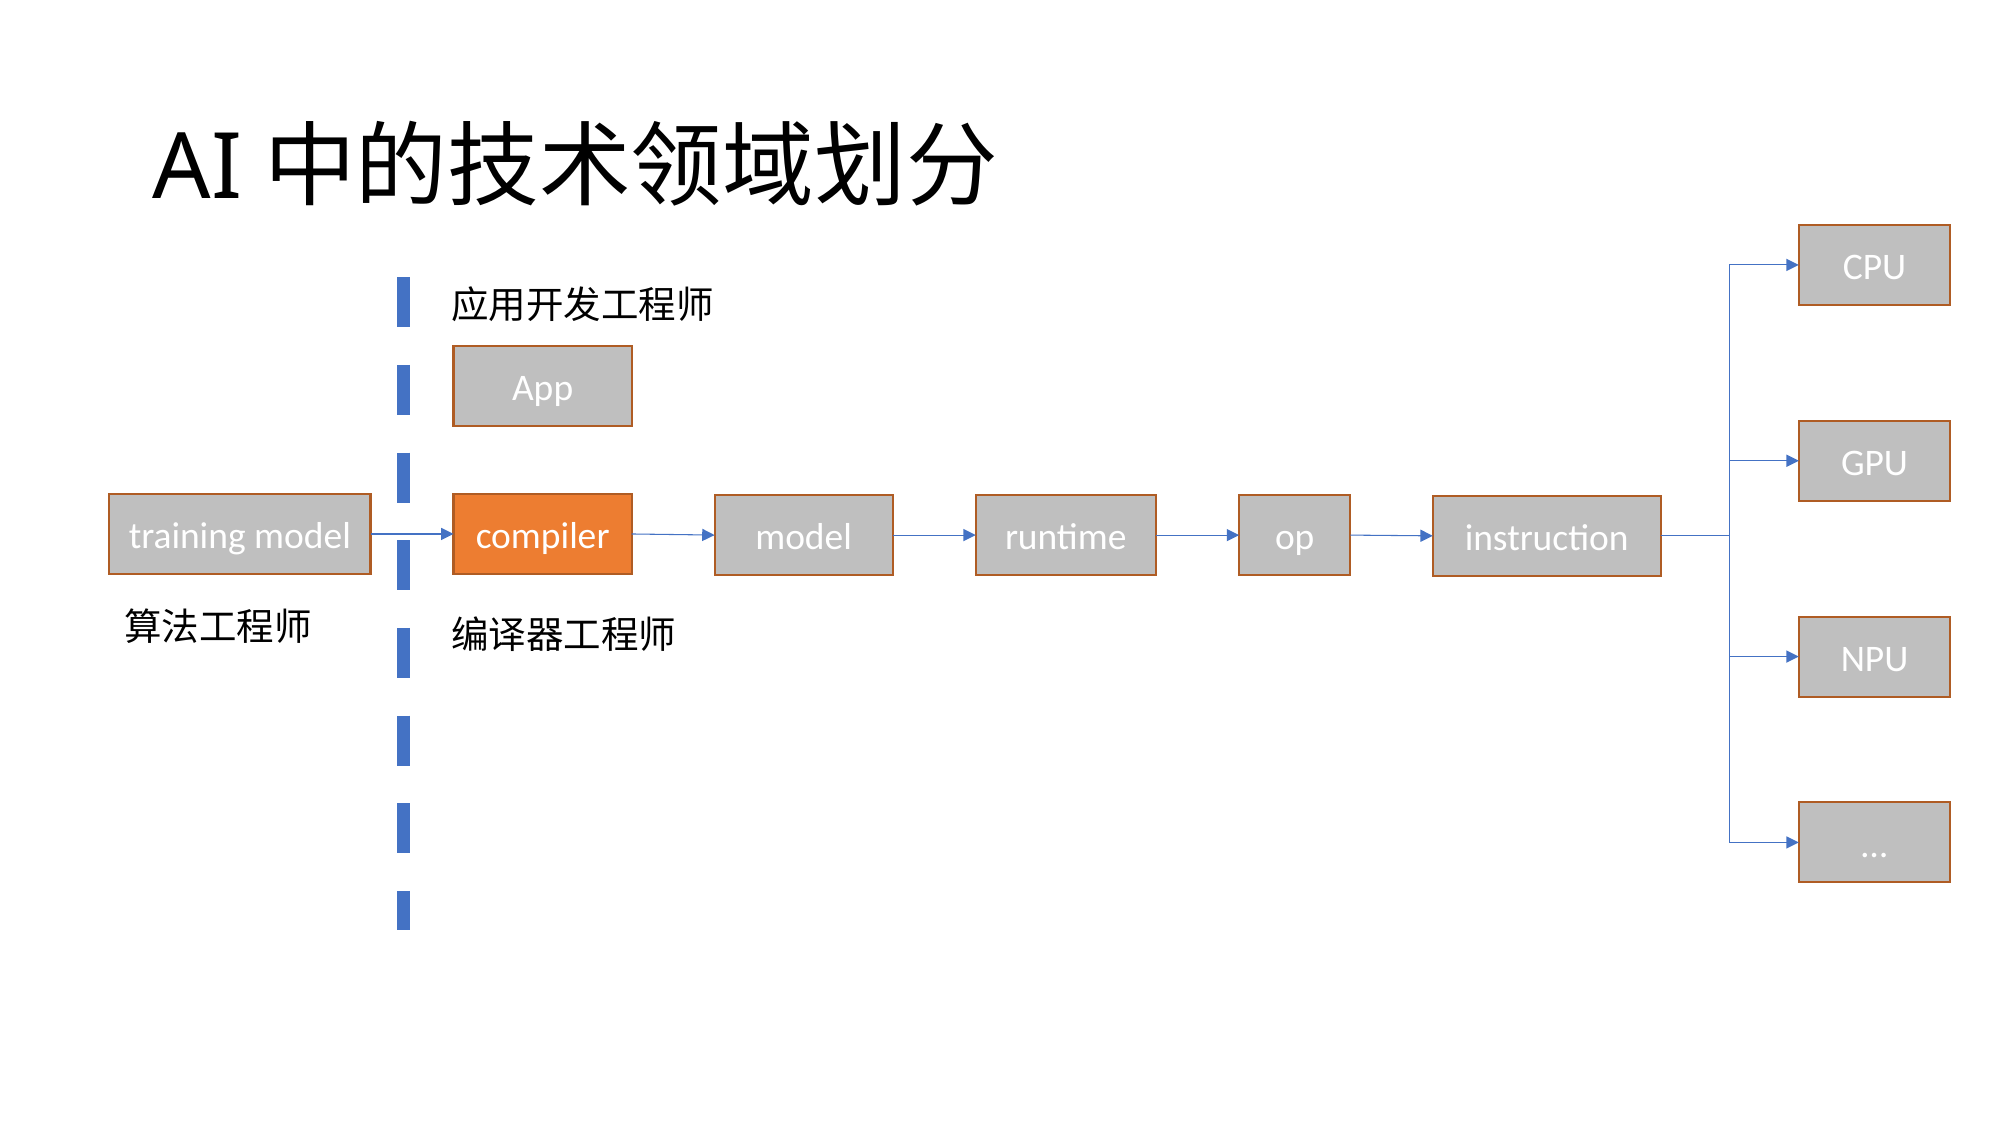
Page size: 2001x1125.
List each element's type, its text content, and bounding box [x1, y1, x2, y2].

text_box model [714, 494, 894, 576]
text_box … [1798, 801, 1951, 883]
text_box CPU [1798, 224, 1951, 306]
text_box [1660, 460, 1799, 535]
text_box runtime [975, 494, 1157, 576]
text_box GPU [1799, 420, 1951, 502]
text_box 应用开发工程师 [436, 273, 751, 334]
title AI中的技术领域划分 [137, 59, 1863, 278]
text_box 算法工程师 [109, 596, 371, 656]
text_box compiler [452, 493, 633, 575]
text_box App [452, 345, 633, 427]
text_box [1660, 264, 1799, 460]
text_box op [1238, 494, 1351, 576]
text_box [1660, 535, 1799, 843]
text_box instruction [1432, 495, 1660, 577]
text_box training model [108, 493, 372, 575]
text_box NPU [1799, 616, 1951, 698]
text_box 编译器工程师 [436, 603, 751, 664]
